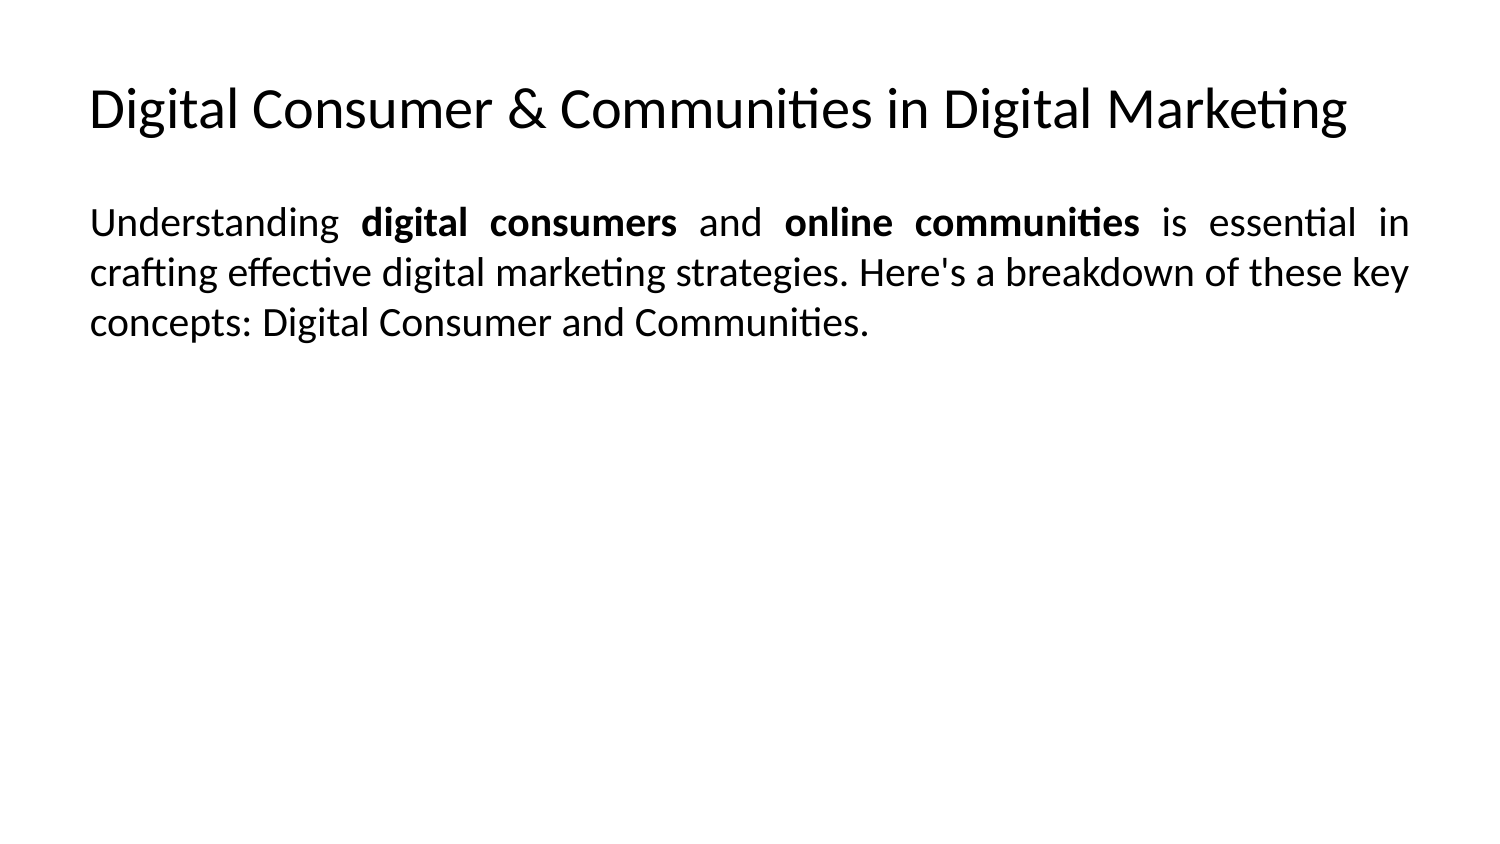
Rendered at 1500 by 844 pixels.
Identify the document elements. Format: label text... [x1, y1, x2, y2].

text_box Understanding digital consumers and online communities is essential in crafting effective digital marketing strategies. Here's a breakdown of these key concepts: Digital Consumer and Communities. [74, 187, 1425, 713]
text_box Digital Consumer & Communities in Digital Marketing [74, 37, 1425, 173]
